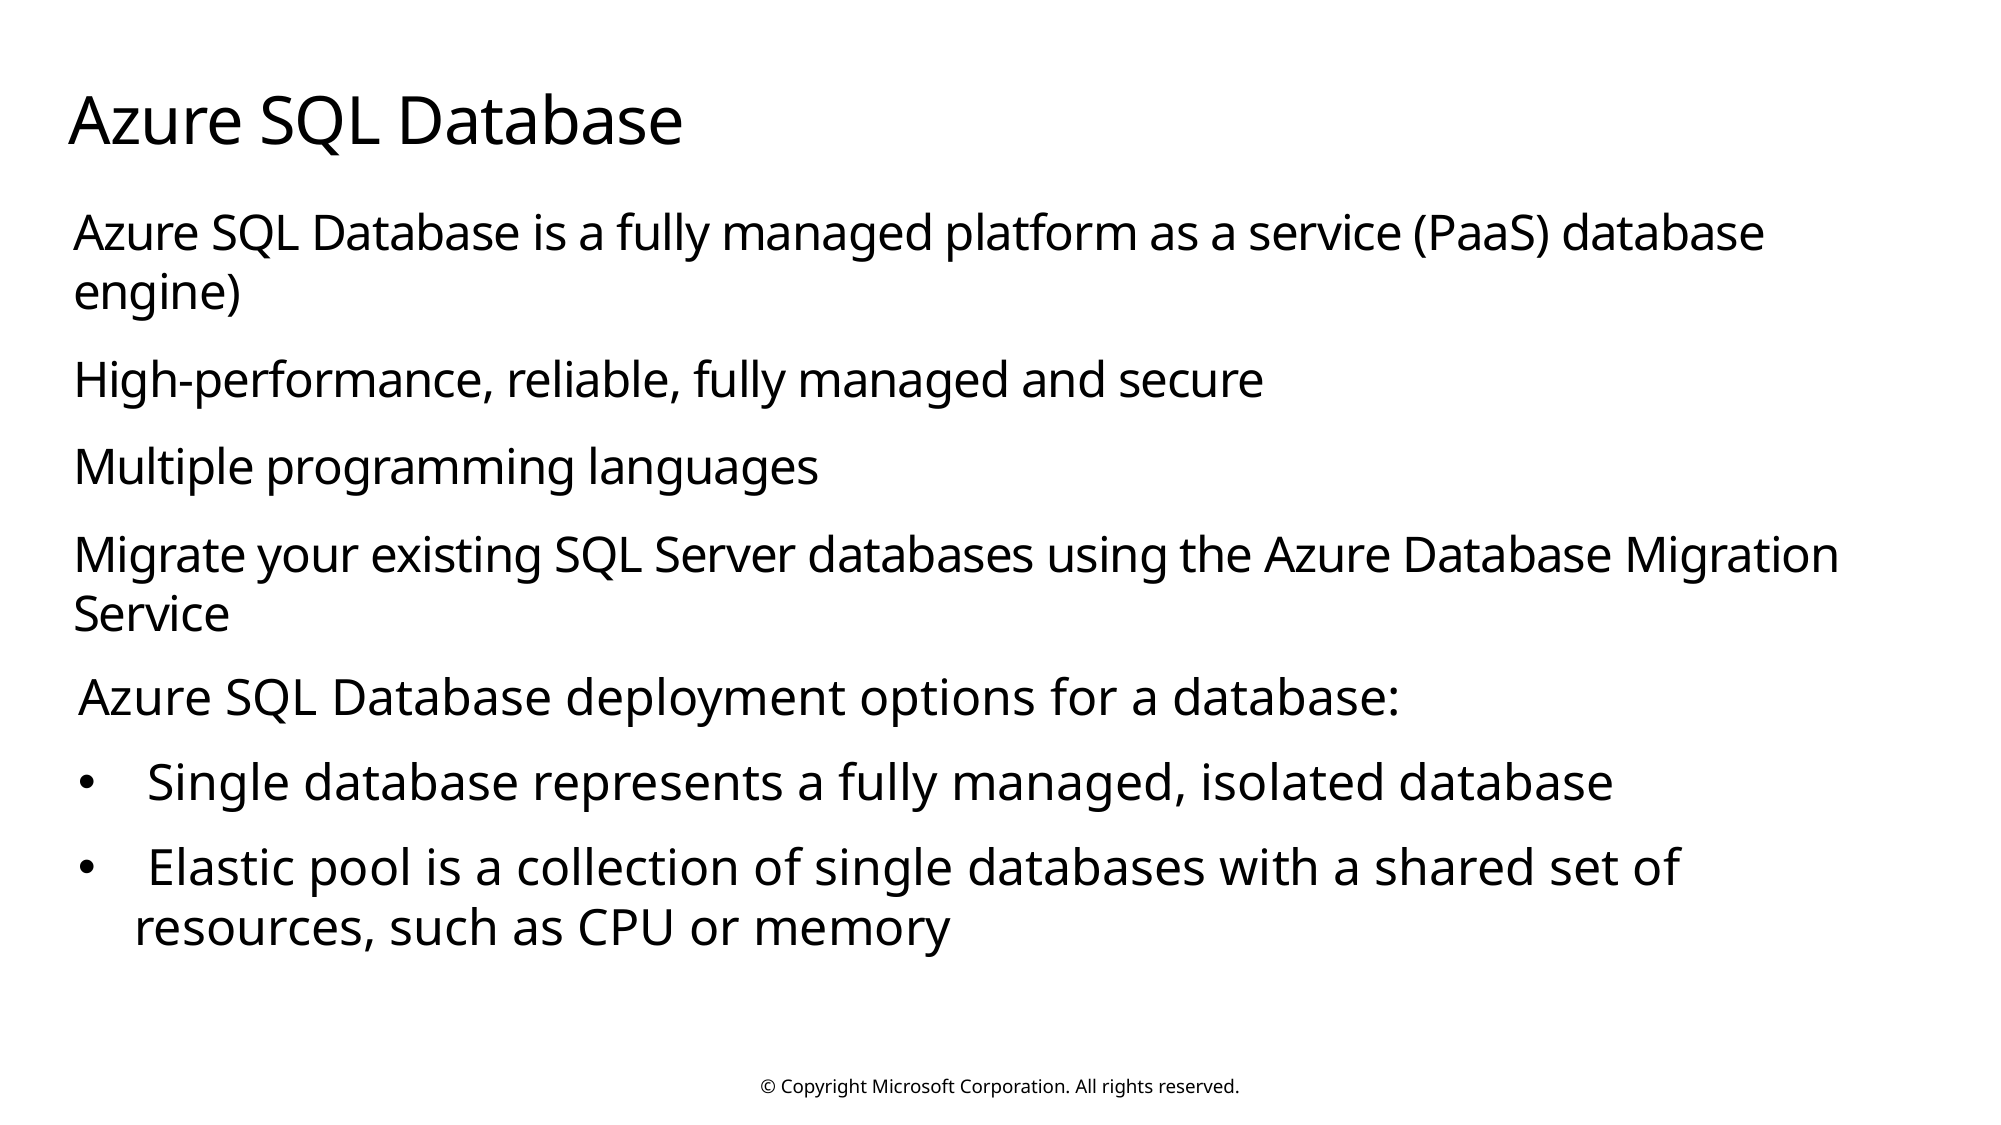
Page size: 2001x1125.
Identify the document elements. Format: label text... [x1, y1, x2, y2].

title Azure SQL Database [68, 72, 1930, 184]
text_box Azure SQL Database deployment options for a database: Single database represents a fully managed, isolated database Elastic pool is a collection of single databases with a shared set of resources, such as CPU or memory [63, 658, 1890, 964]
list Azure SQL Database is a fully managed platform as a service (PaaS) database engine) High-performance, reliable, fully managed and secure Multiple programming languages Migrate your existing SQL Server databases using the Azure Database Migration Service [58, 194, 1890, 811]
